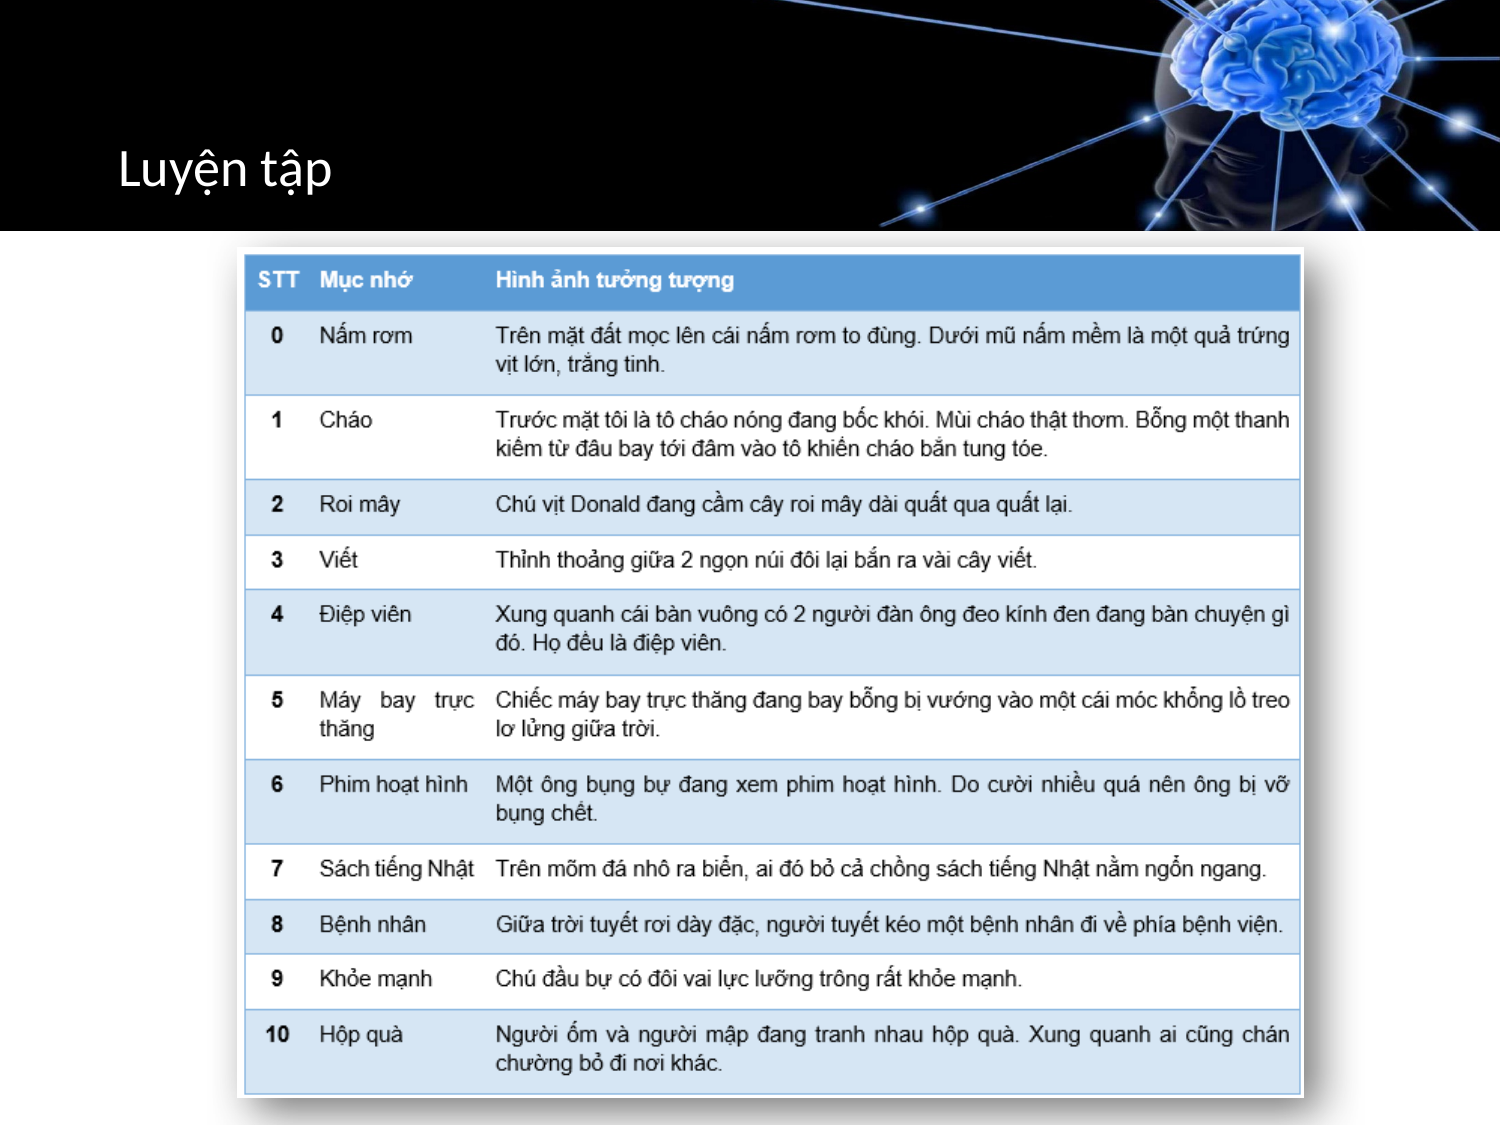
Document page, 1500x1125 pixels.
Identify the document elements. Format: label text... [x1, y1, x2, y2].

picture [237, 247, 1304, 1098]
picture [0, 0, 1500, 231]
title Luyện tập [103, 59, 1397, 278]
